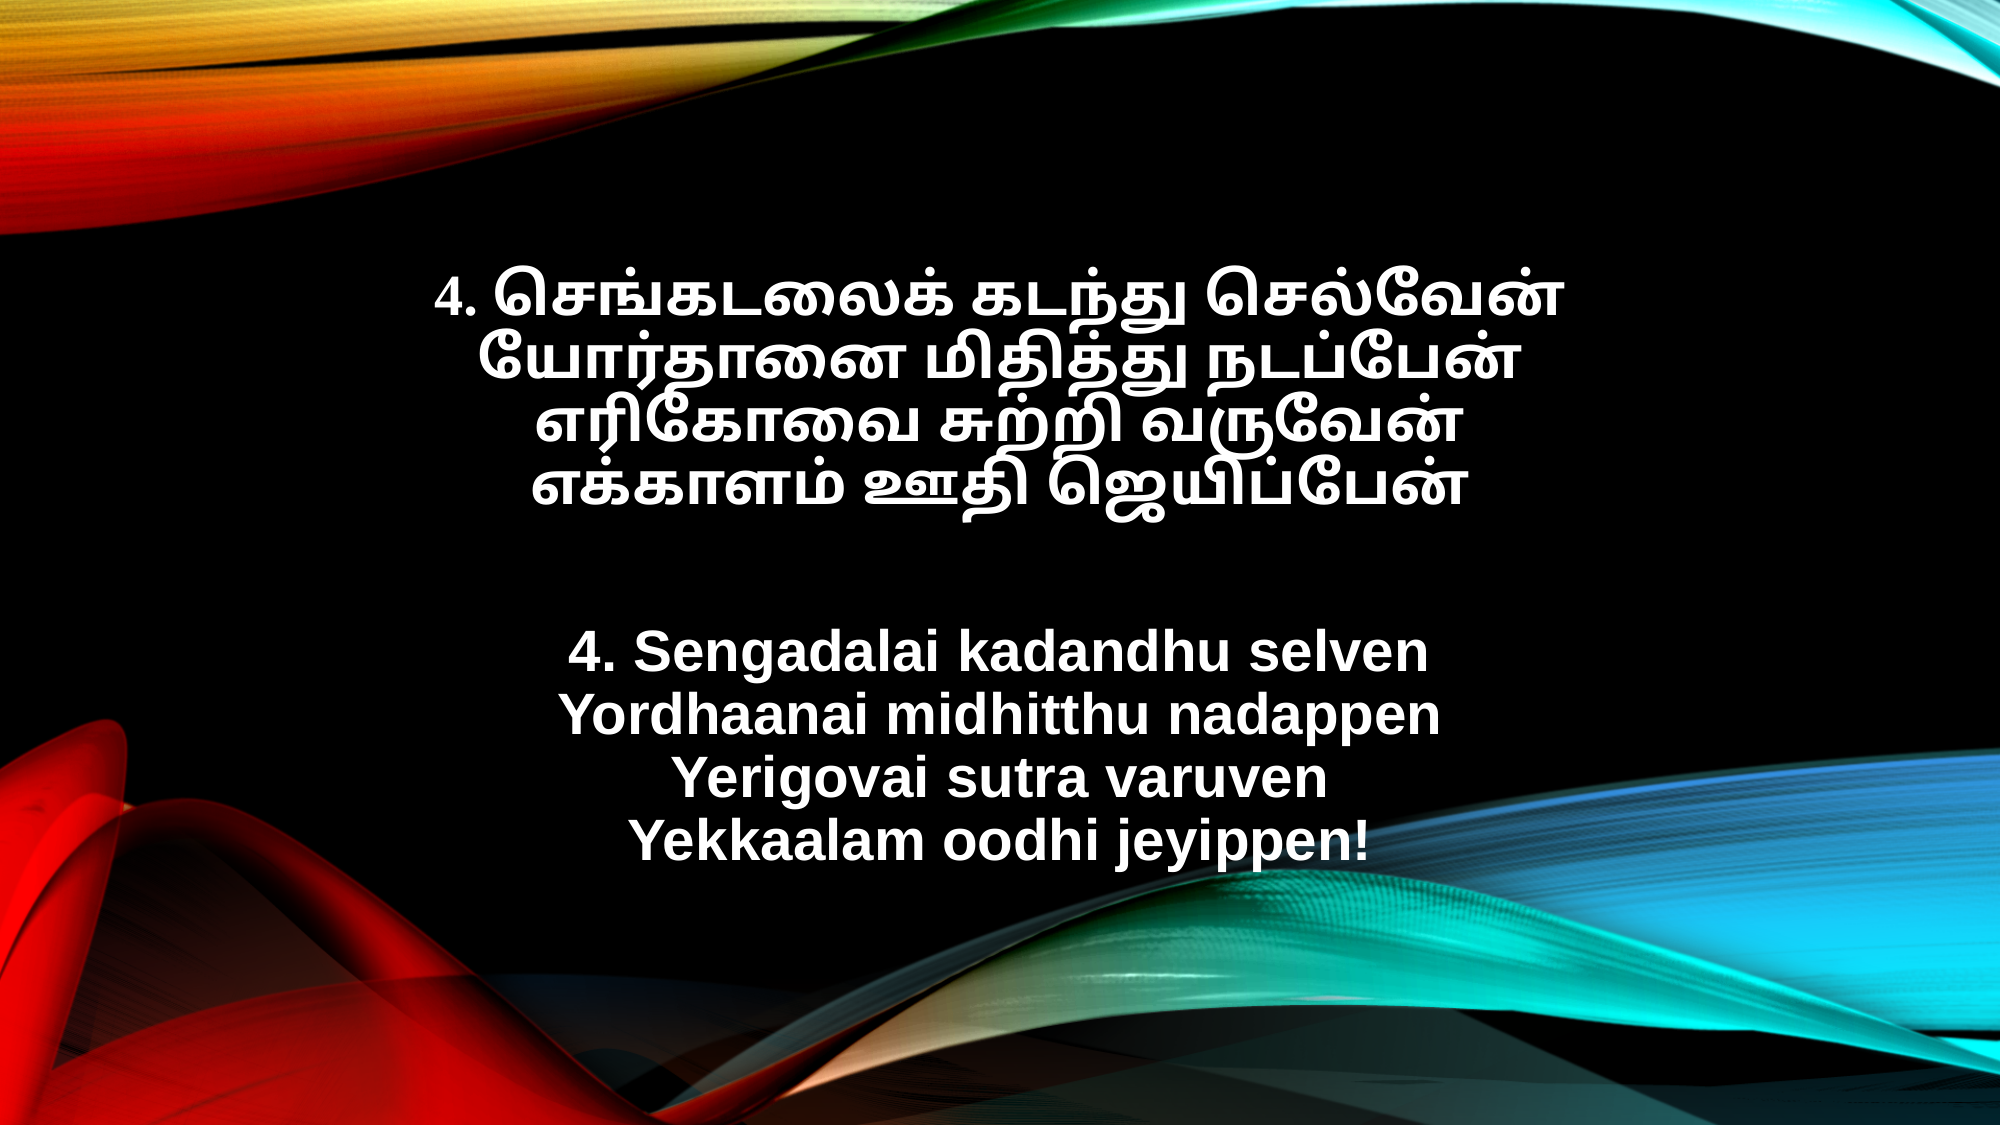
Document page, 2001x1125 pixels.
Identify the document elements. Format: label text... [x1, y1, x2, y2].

subtitle 4. செங்கடலைக் கடந்து செல்வேன் யோர்தானை மிதித்து நடப்பேன் எரிகோவை சுற்றி வருவேன் எக்காளம் ஊதி ஜெயிப்பேன் 4. Sengadalai kadandhu selven Yordhaanai midhitthu nadappen Yerigovai sutra varuven Yekkaalam oodhi jeyippen! [0, 0, 2000, 1125]
